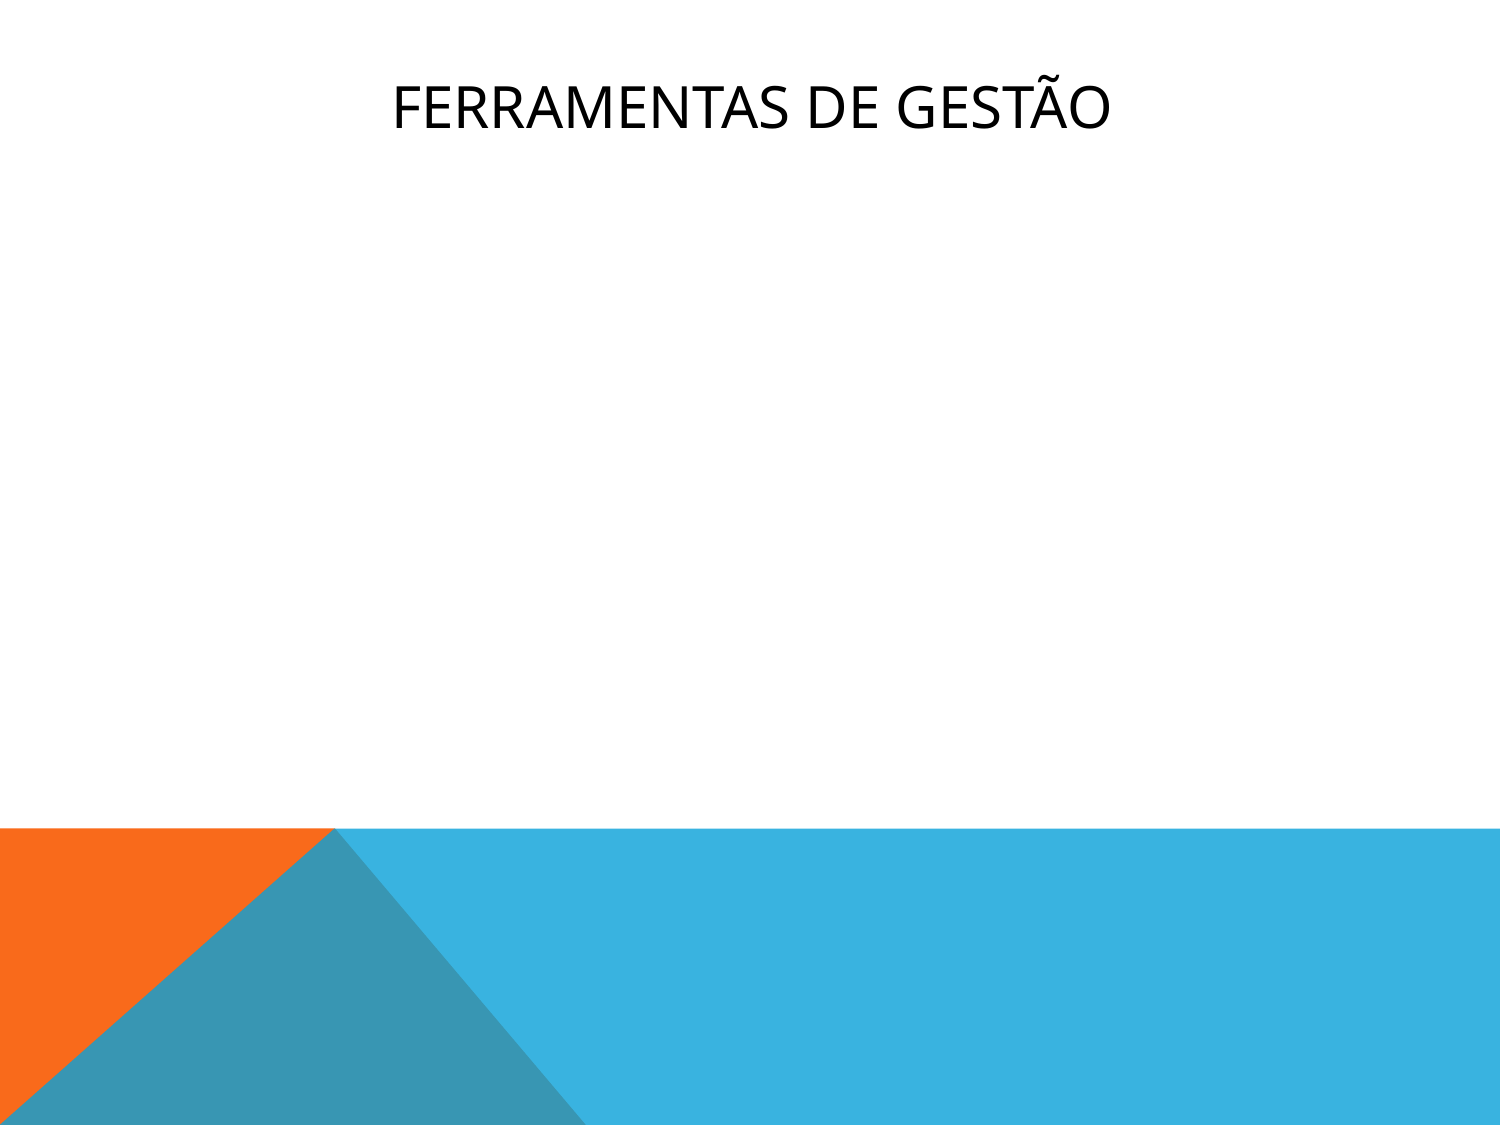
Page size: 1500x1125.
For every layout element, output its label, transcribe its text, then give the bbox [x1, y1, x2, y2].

title Ferramentas de gestão [135, 60, 1369, 150]
